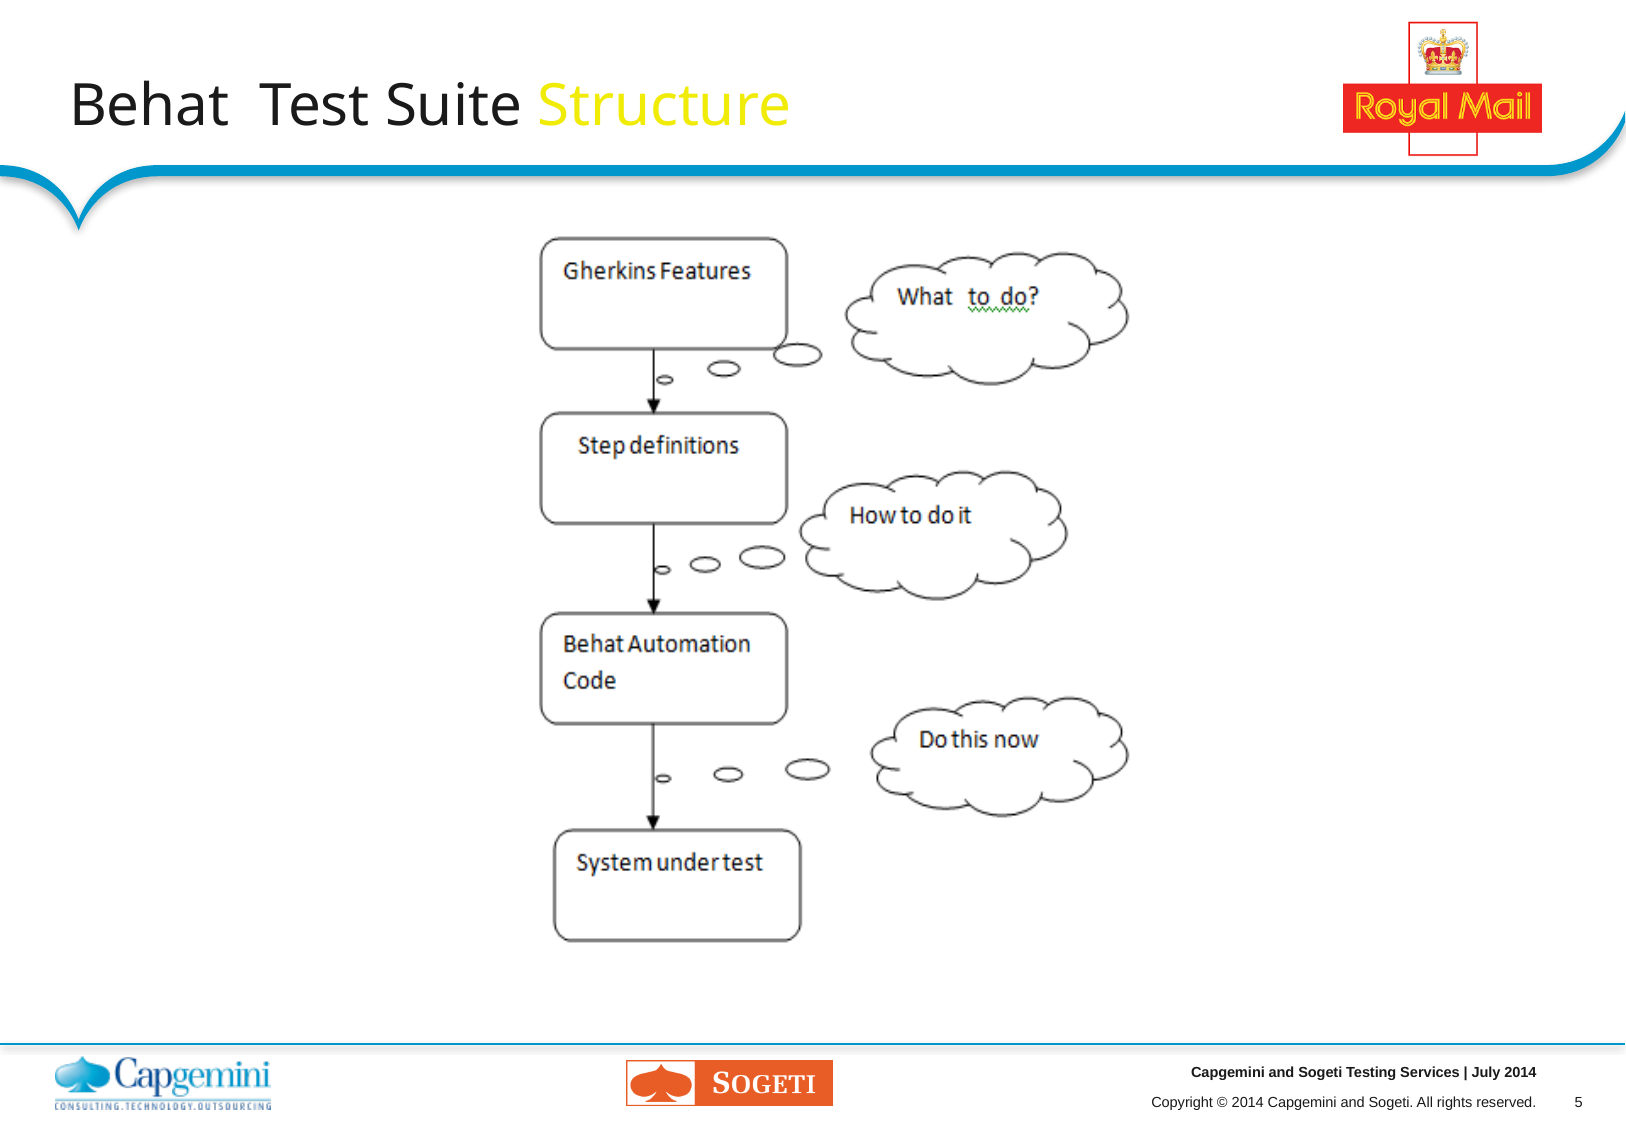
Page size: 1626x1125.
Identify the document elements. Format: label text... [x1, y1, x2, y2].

title Behat Test Suite Structure [55, 1, 1316, 203]
picture [626, 1060, 833, 1106]
picture [1343, 14, 1542, 157]
picture [55, 1056, 271, 1110]
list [421, 216, 1204, 1019]
